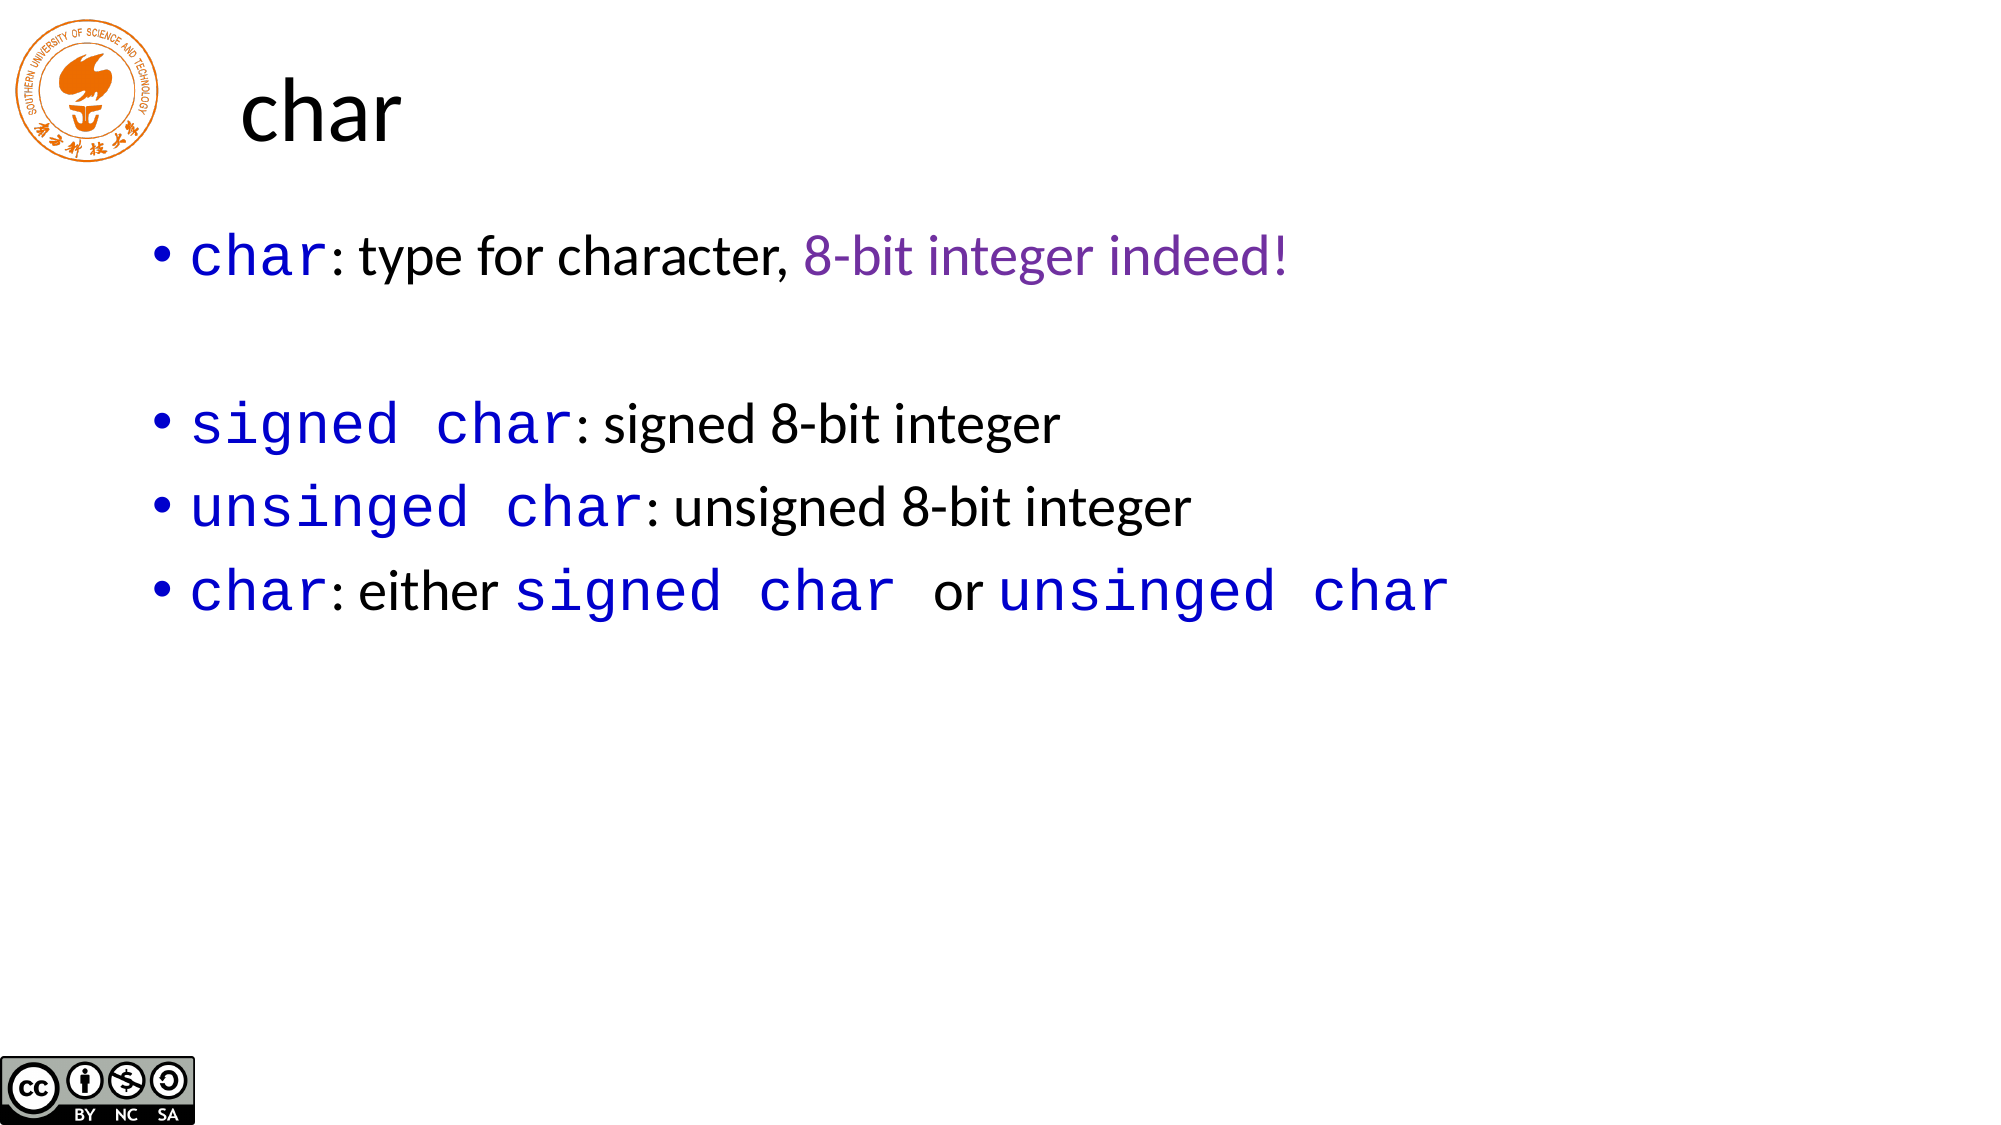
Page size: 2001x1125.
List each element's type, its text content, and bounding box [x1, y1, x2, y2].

picture [10, 0, 170, 166]
title char [225, 43, 1951, 181]
list char: type for character, 8-bit integer indeed! signed char: signed 8-bit integer unsinged char: unsigned 8-bit integer char: either signed char or unsinged char [137, 217, 1951, 1014]
picture [0, 1056, 195, 1125]
